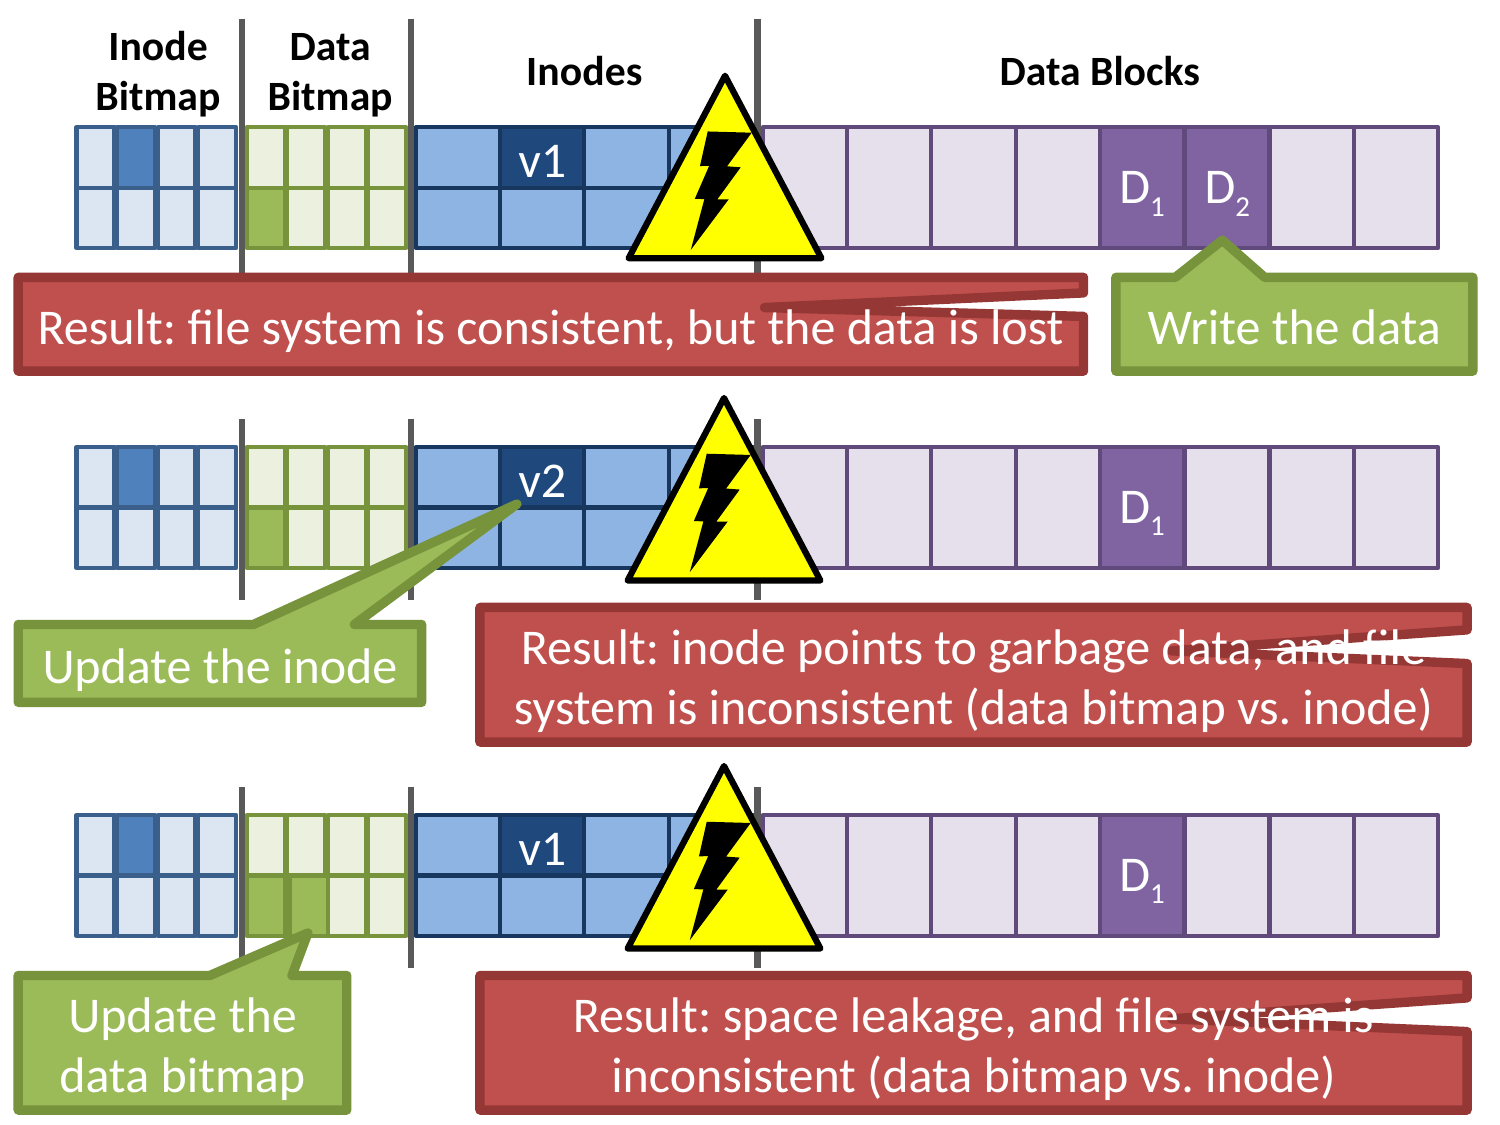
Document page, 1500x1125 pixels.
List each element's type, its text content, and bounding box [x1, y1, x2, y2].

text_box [76, 786, 1439, 969]
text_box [76, 418, 1439, 601]
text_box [76, 10, 1439, 281]
text_box Update the data bitmap [16, 973, 349, 1113]
text_box Result: inode points to garbage data, and file system is inconsistent (data bitmap vs. inode) [477, 605, 1470, 745]
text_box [627, 397, 821, 581]
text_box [627, 765, 821, 949]
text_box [628, 75, 822, 259]
text_box Result: space leakage, and file system is inconsistent (data bitmap vs. inode) [477, 973, 1470, 1113]
text_box Write the data [1113, 275, 1475, 374]
text_box Update the inode [16, 610, 424, 705]
text_box Result: file system is consistent, but the data is lost [16, 275, 1086, 374]
